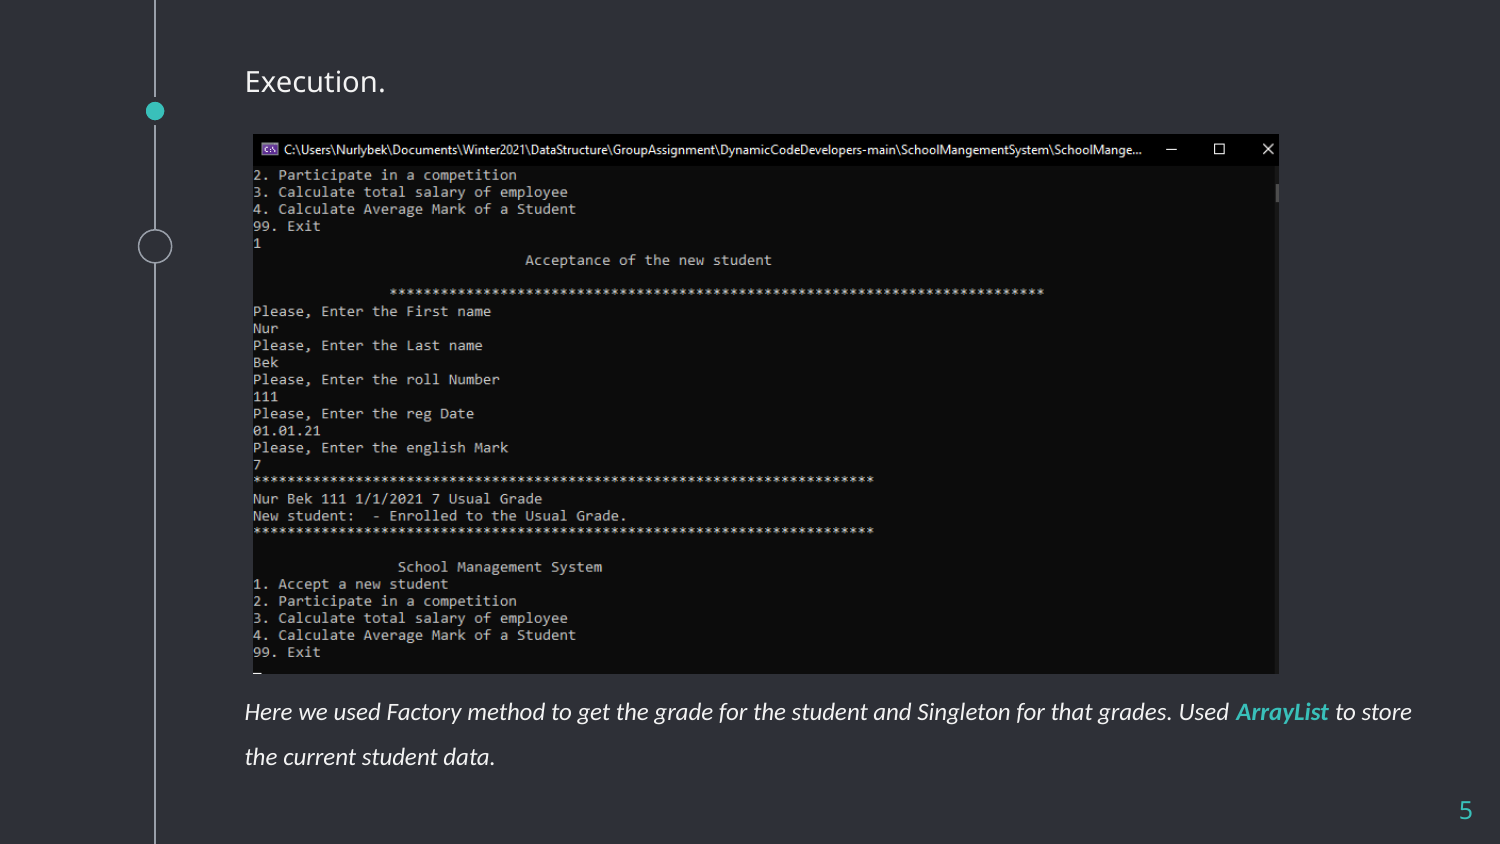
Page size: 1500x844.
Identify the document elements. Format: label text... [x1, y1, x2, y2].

picture [253, 134, 1280, 675]
list Execution. Here we used Factory method to get the grade for the student and Singleton for that grades. Used ArrayList to store the current student data. [229, 48, 1430, 793]
slide_number 5 [1398, 779, 1489, 832]
